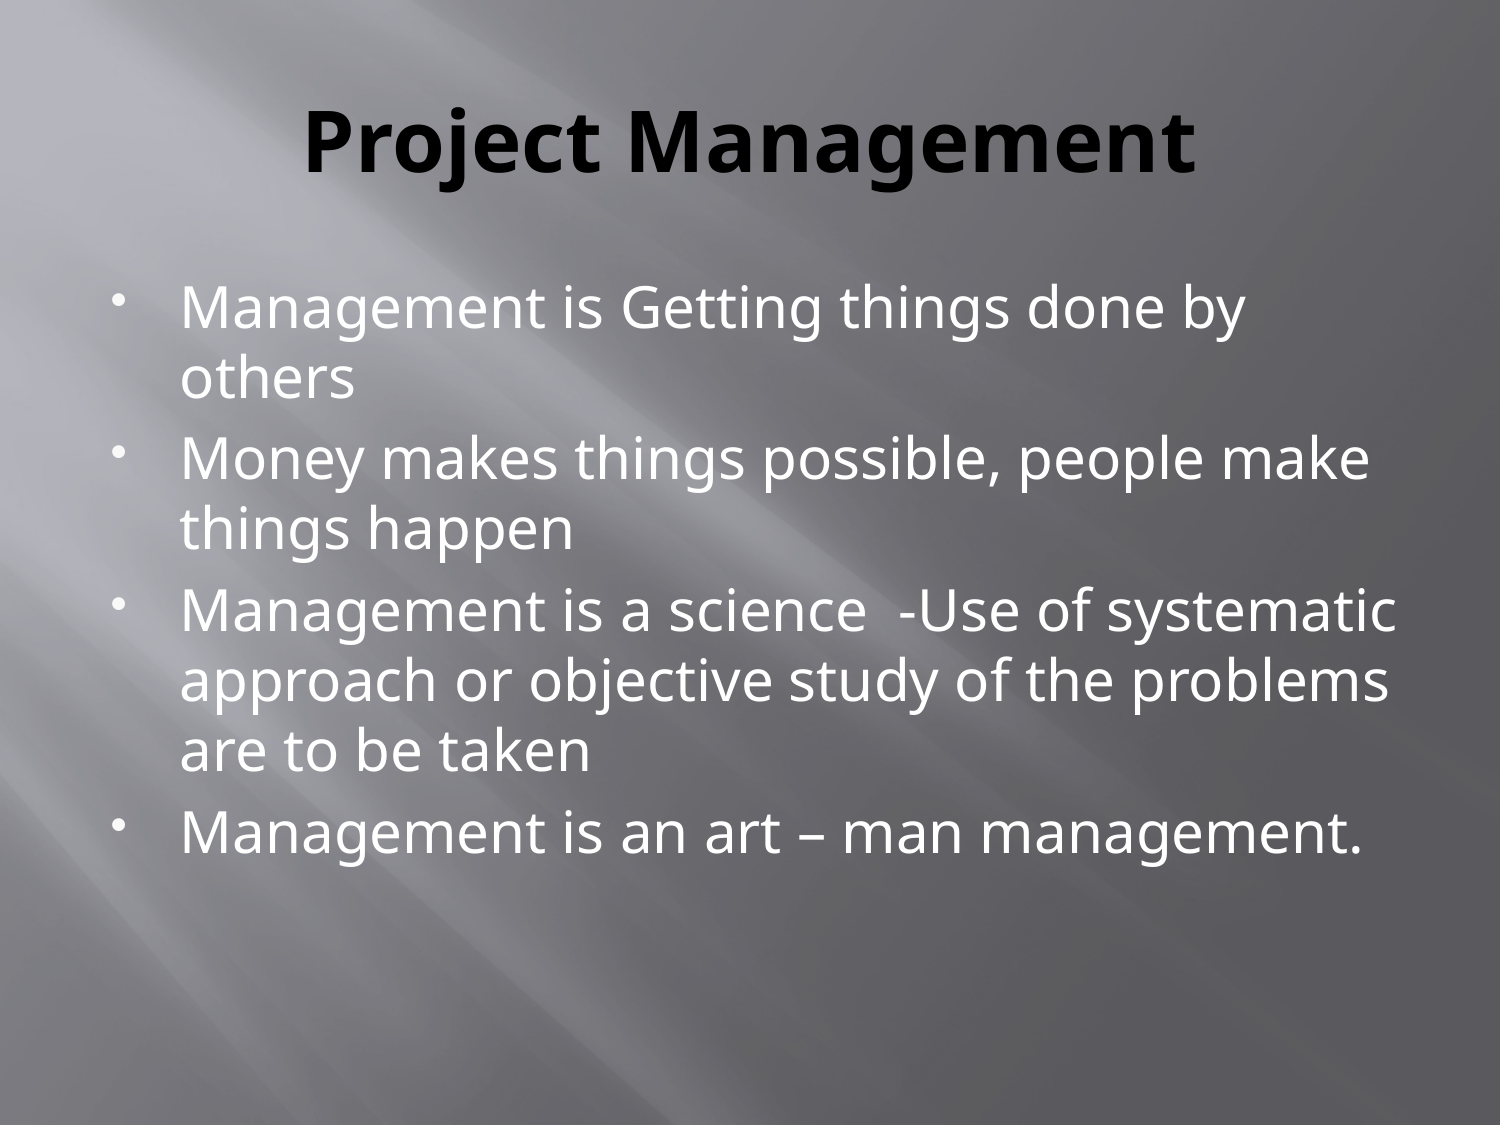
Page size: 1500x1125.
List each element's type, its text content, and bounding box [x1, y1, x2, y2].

title Project Management [75, 45, 1425, 233]
list Management is Getting things done by others Money makes things possible, people make things happen Management is a science -Use of systematic approach or objective study of the problems are to be taken Management is an art – man management. [75, 262, 1425, 1035]
